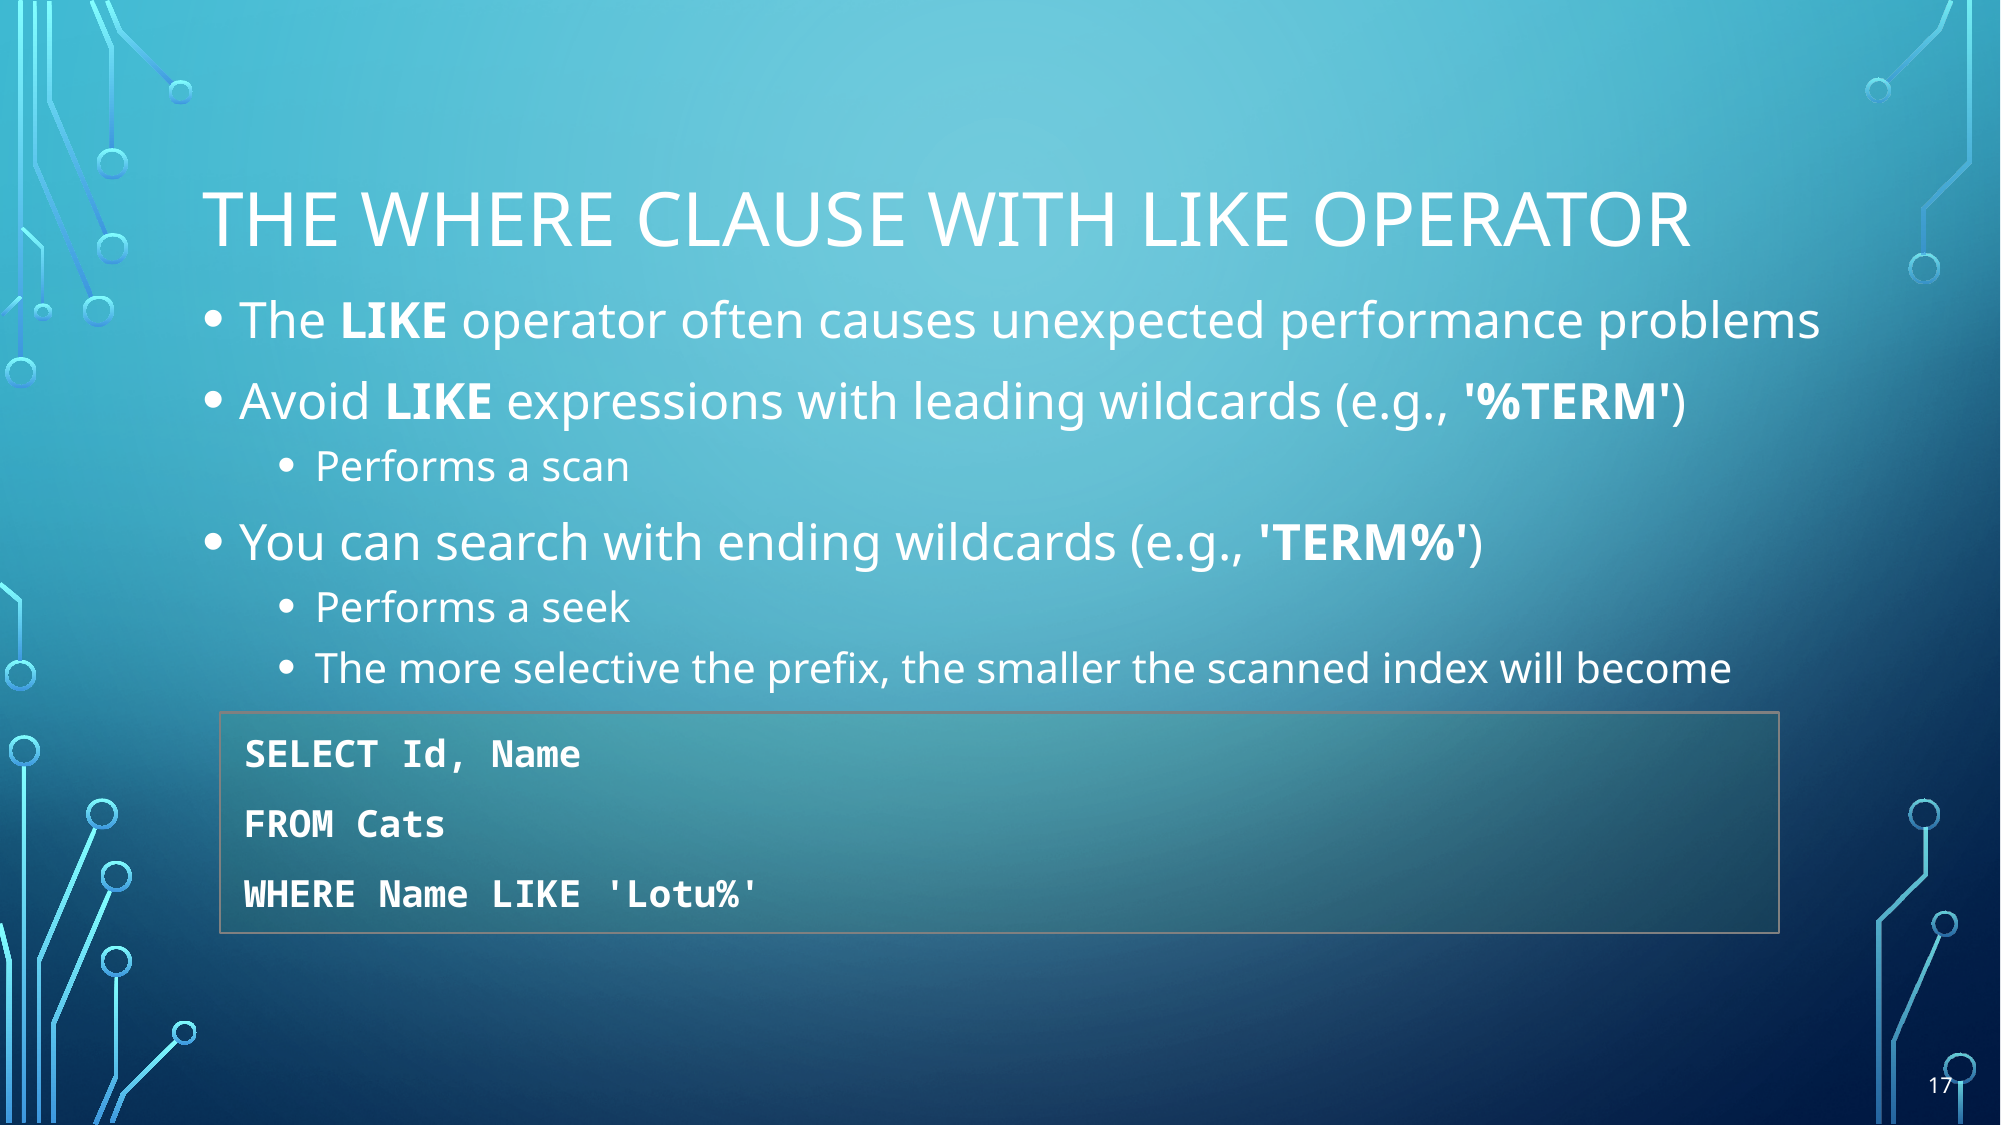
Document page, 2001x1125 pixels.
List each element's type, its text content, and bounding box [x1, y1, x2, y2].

list The LIKE operator often causes unexpected performance problems Avoid LIKE expressions with leading wildcards (e.g., '%TERM') Performs a scan You can search with ending wildcards (e.g., 'TERM%') Performs a seek The more selective the prefix, the smaller the scanned index will become [187, 280, 2000, 1125]
title The WHERE Clause with like operator [187, 101, 1813, 344]
text_box SELECT Id, Name FROM Cats WHERE Name LIKE 'Lotu%' [220, 712, 1780, 933]
